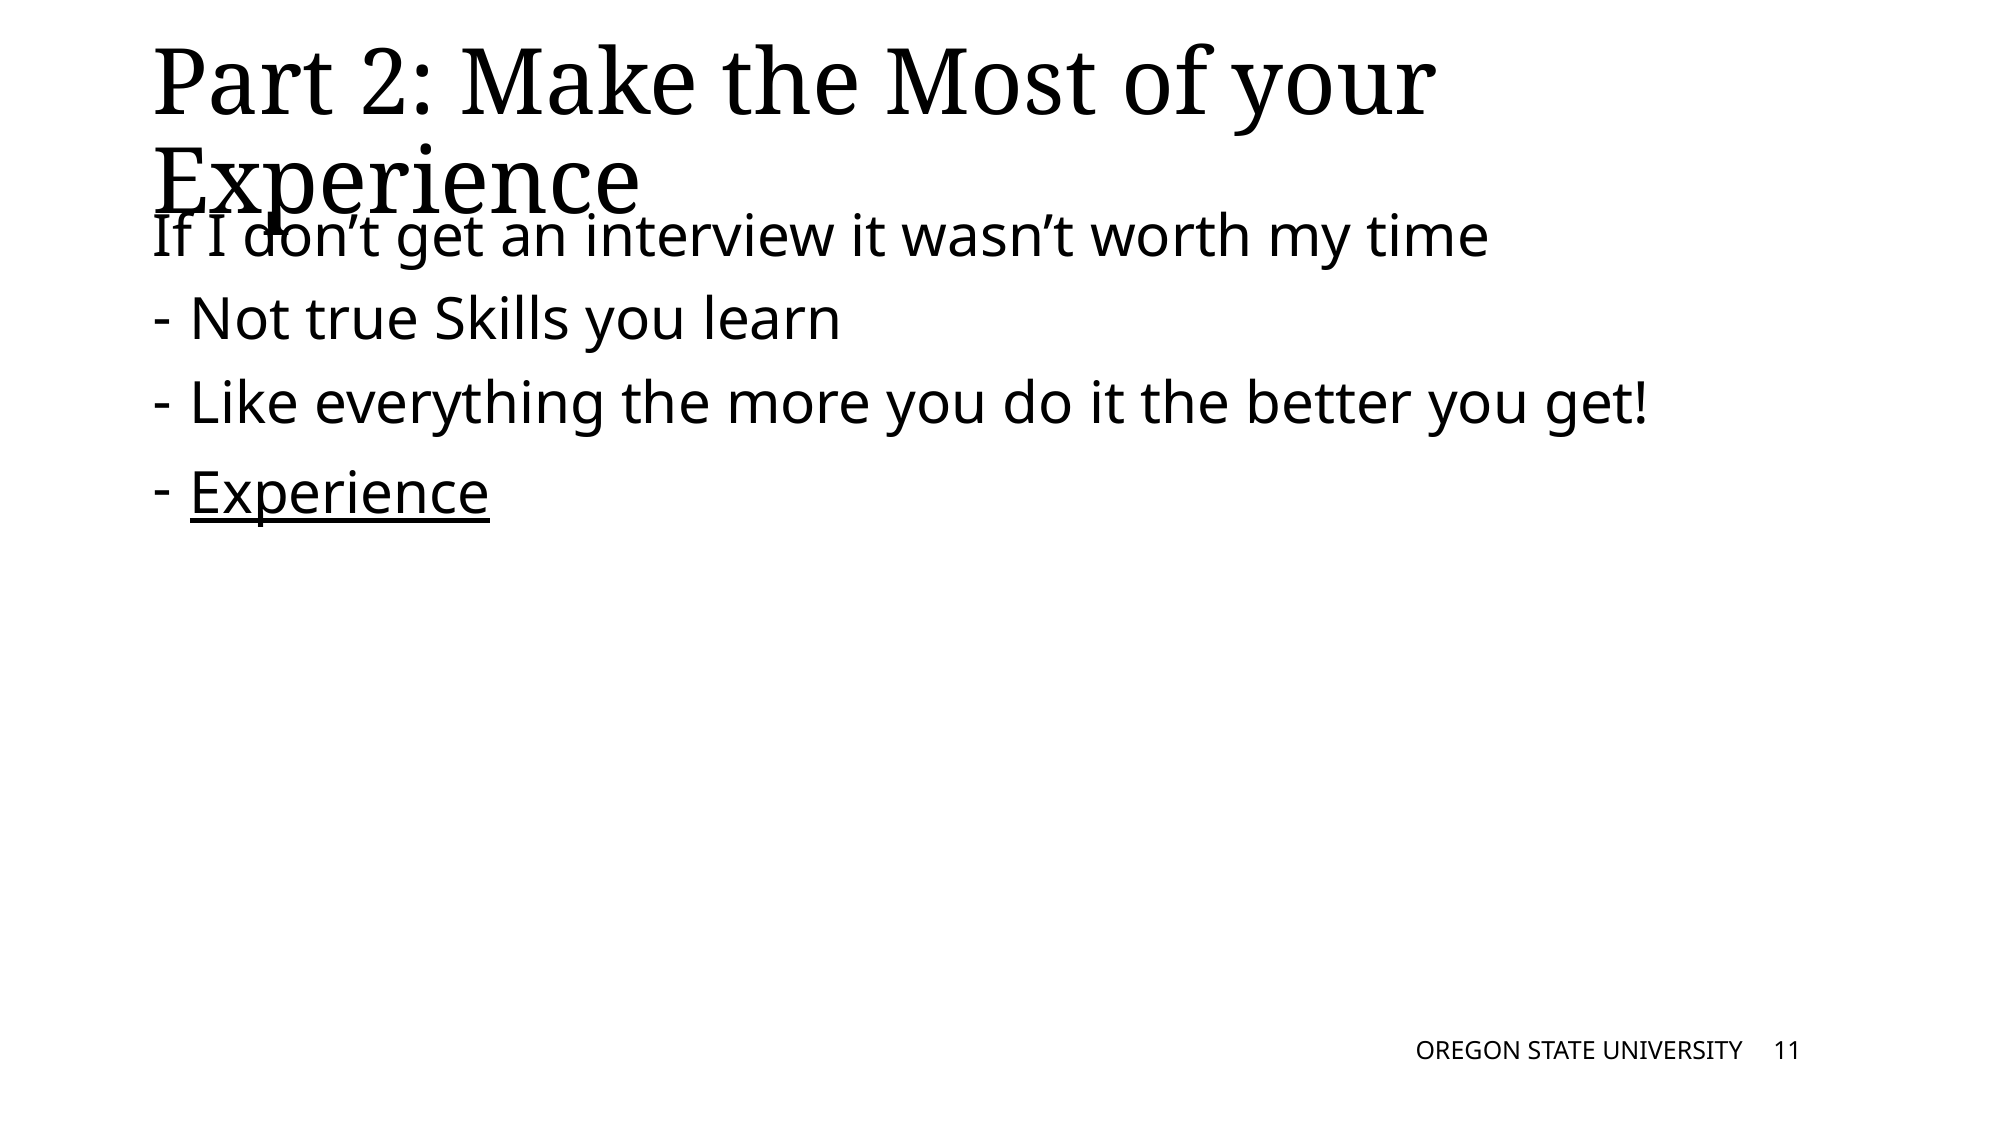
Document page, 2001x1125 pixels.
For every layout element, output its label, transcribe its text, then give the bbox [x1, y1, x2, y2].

footer OREGON STATE UNIVERSITY [662, 1021, 1758, 1082]
slide_number 10 [1758, 1021, 1863, 1082]
title Part 2: Make the Most of your Experience [137, 59, 1863, 198]
list If I don’t get an interview it wasn’t worth my time Not true Skills you learn Like everything the more you do it the better you get! Experience [137, 198, 1863, 1014]
